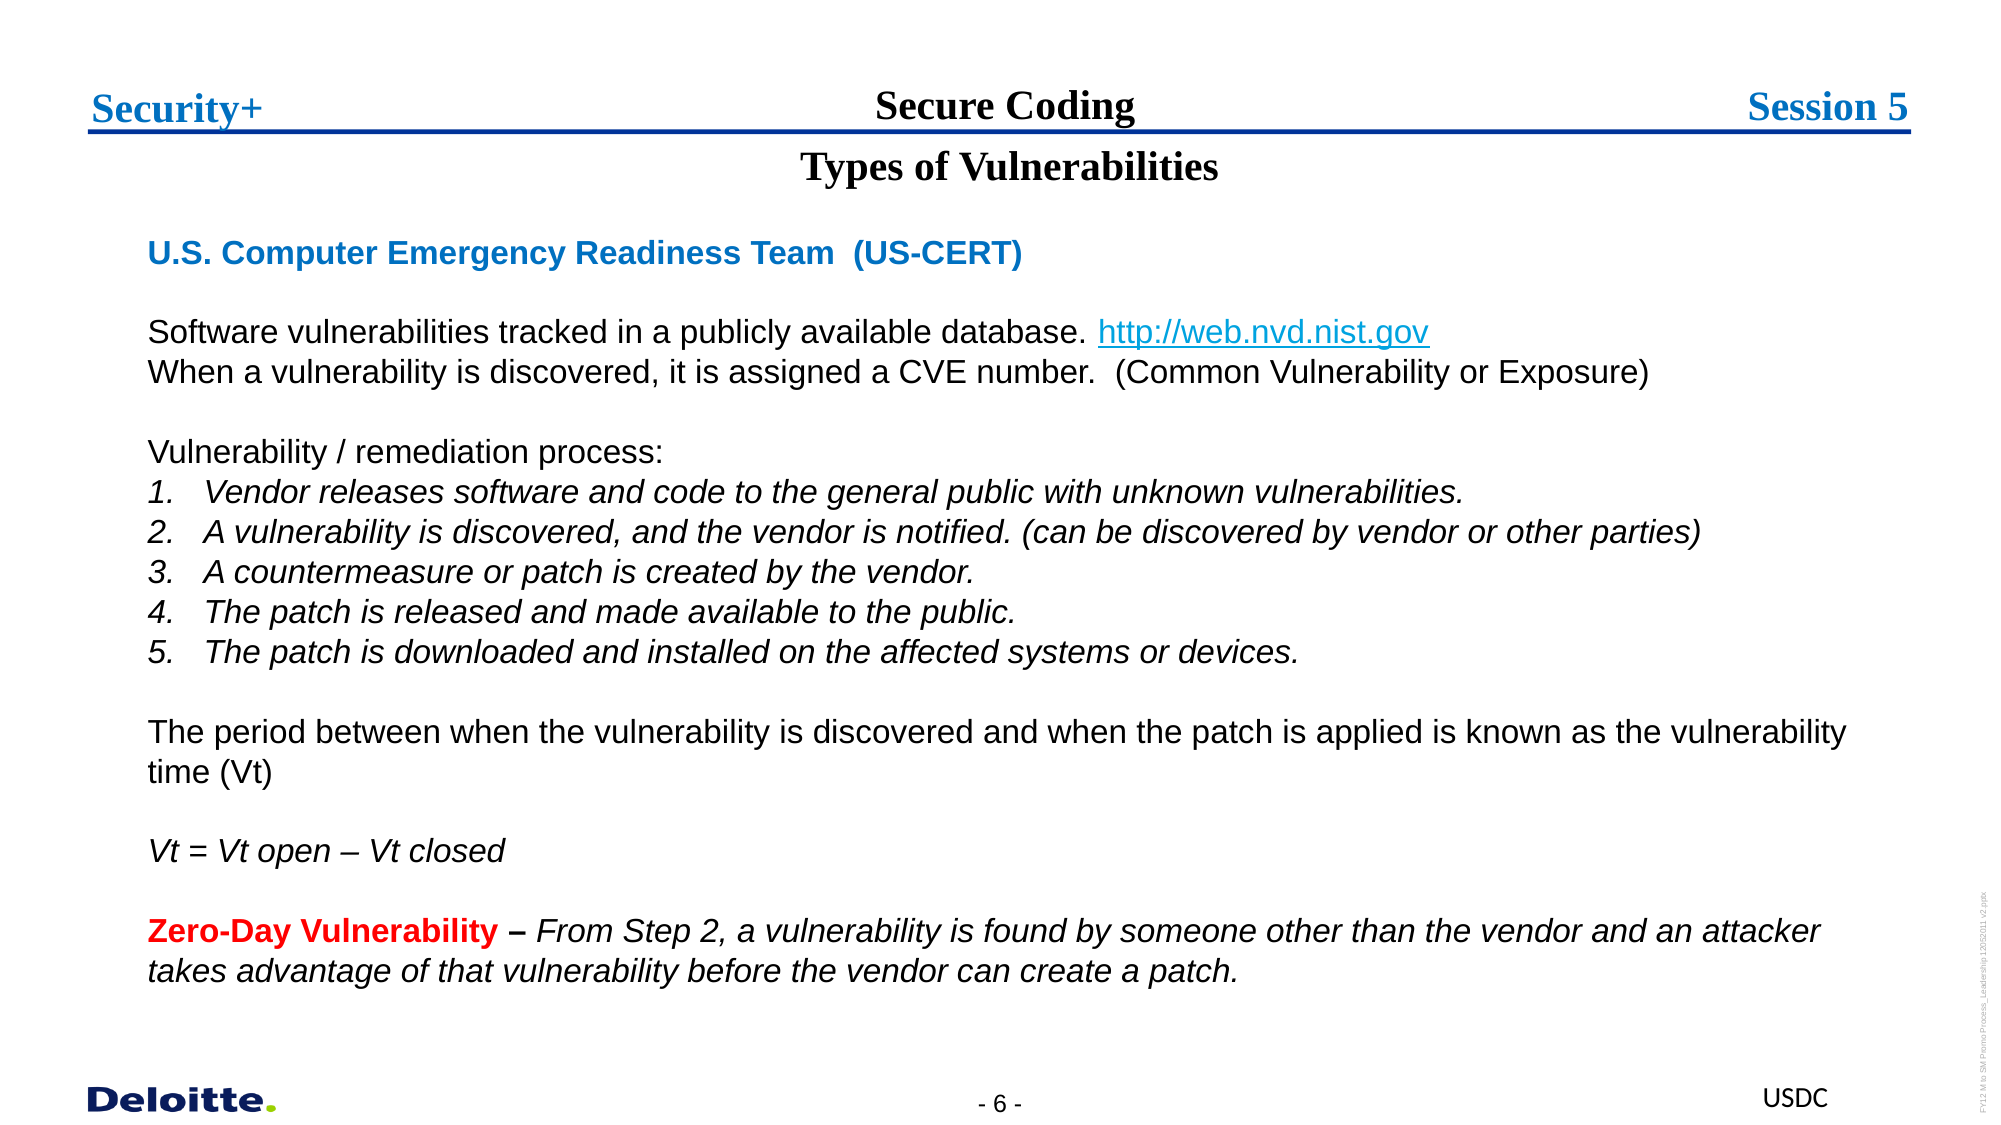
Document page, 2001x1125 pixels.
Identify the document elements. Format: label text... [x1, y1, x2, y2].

text_box Types of Vulnerabilities [660, 131, 1340, 197]
text_box Security+ [91, 80, 1909, 158]
picture [86, 1085, 277, 1113]
text_box U.S. Computer Emergency Readiness Team (US-CERT) Software vulnerabilities tracked in a publicly available database. http://web.nvd.nist.gov When a vulnerability is discovered, it is assigned a CVE number. (Common Vulnerability or Exposure) Vulnerability / remediation process: Vendor releases software and code to the general public with unknown vulnerabilities. A vulnerability is discovered, and the vendor is notified. (can be discovered by vendor or other parties) A countermeasure or patch is created by the vendor. The patch is released and made available to the public. The patch is downloaded and installed on the affected systems or devices. The period between when the vulnerability is discovered and when the patch is applied is known as the vulnerability time (Vt) Vt = Vt open – Vt closed Zero-Day Vulnerability – From Step 2, a vulnerability is found by someone other than the vendor and an attacker takes advantage of that vulnerability before the vendor can create a patch. [132, 223, 1868, 997]
title Secure Coding [96, 77, 1915, 267]
